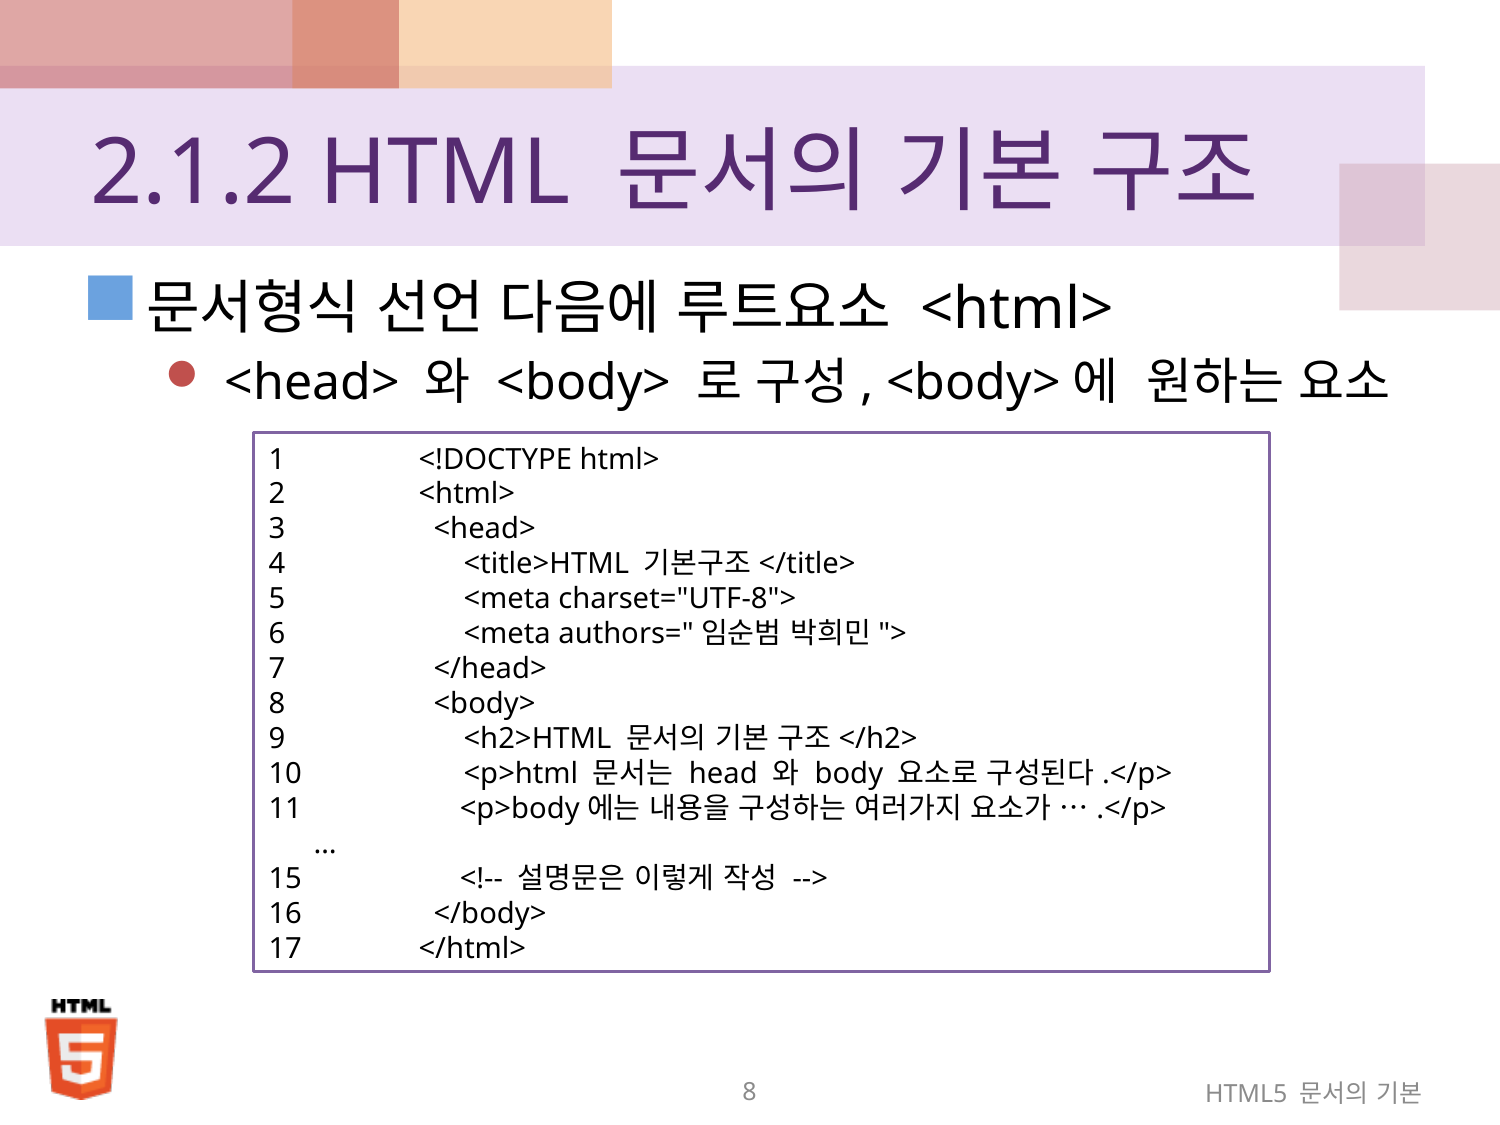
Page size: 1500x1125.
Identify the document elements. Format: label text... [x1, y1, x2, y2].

list 문서형식 선언 다음에 루트요소 <html> <head> 와 <body> 로 구성, <body>에 원하는 요소 [75, 262, 1425, 1005]
title 2.1.2 HTML 문서의 기본 구조 [75, 88, 1425, 246]
footer HTML5 문서의 기본 [963, 1072, 1438, 1113]
picture [31, 999, 132, 1100]
slide_number 8 [574, 1072, 925, 1113]
text_box 1 <!DOCTYPE html> 2 <html> 3 <head> 4 <title>HTML 기본구조</title> 5 <meta charset="UTF-8"> 6 <meta authors="임순범 박희민"> 7 </head> 8 <body> 9 <h2>HTML 문서의 기본 구조</h2> 10 <p>html 문서는 head 와 body 요소로 구성된다.</p> <p>body에는 내용을 구성하는 여러가지 요소가 ….</p> … 15 <!-- 설명문은 이렇게 작성 --> 16 </body> 17 </html> [252, 431, 1271, 973]
